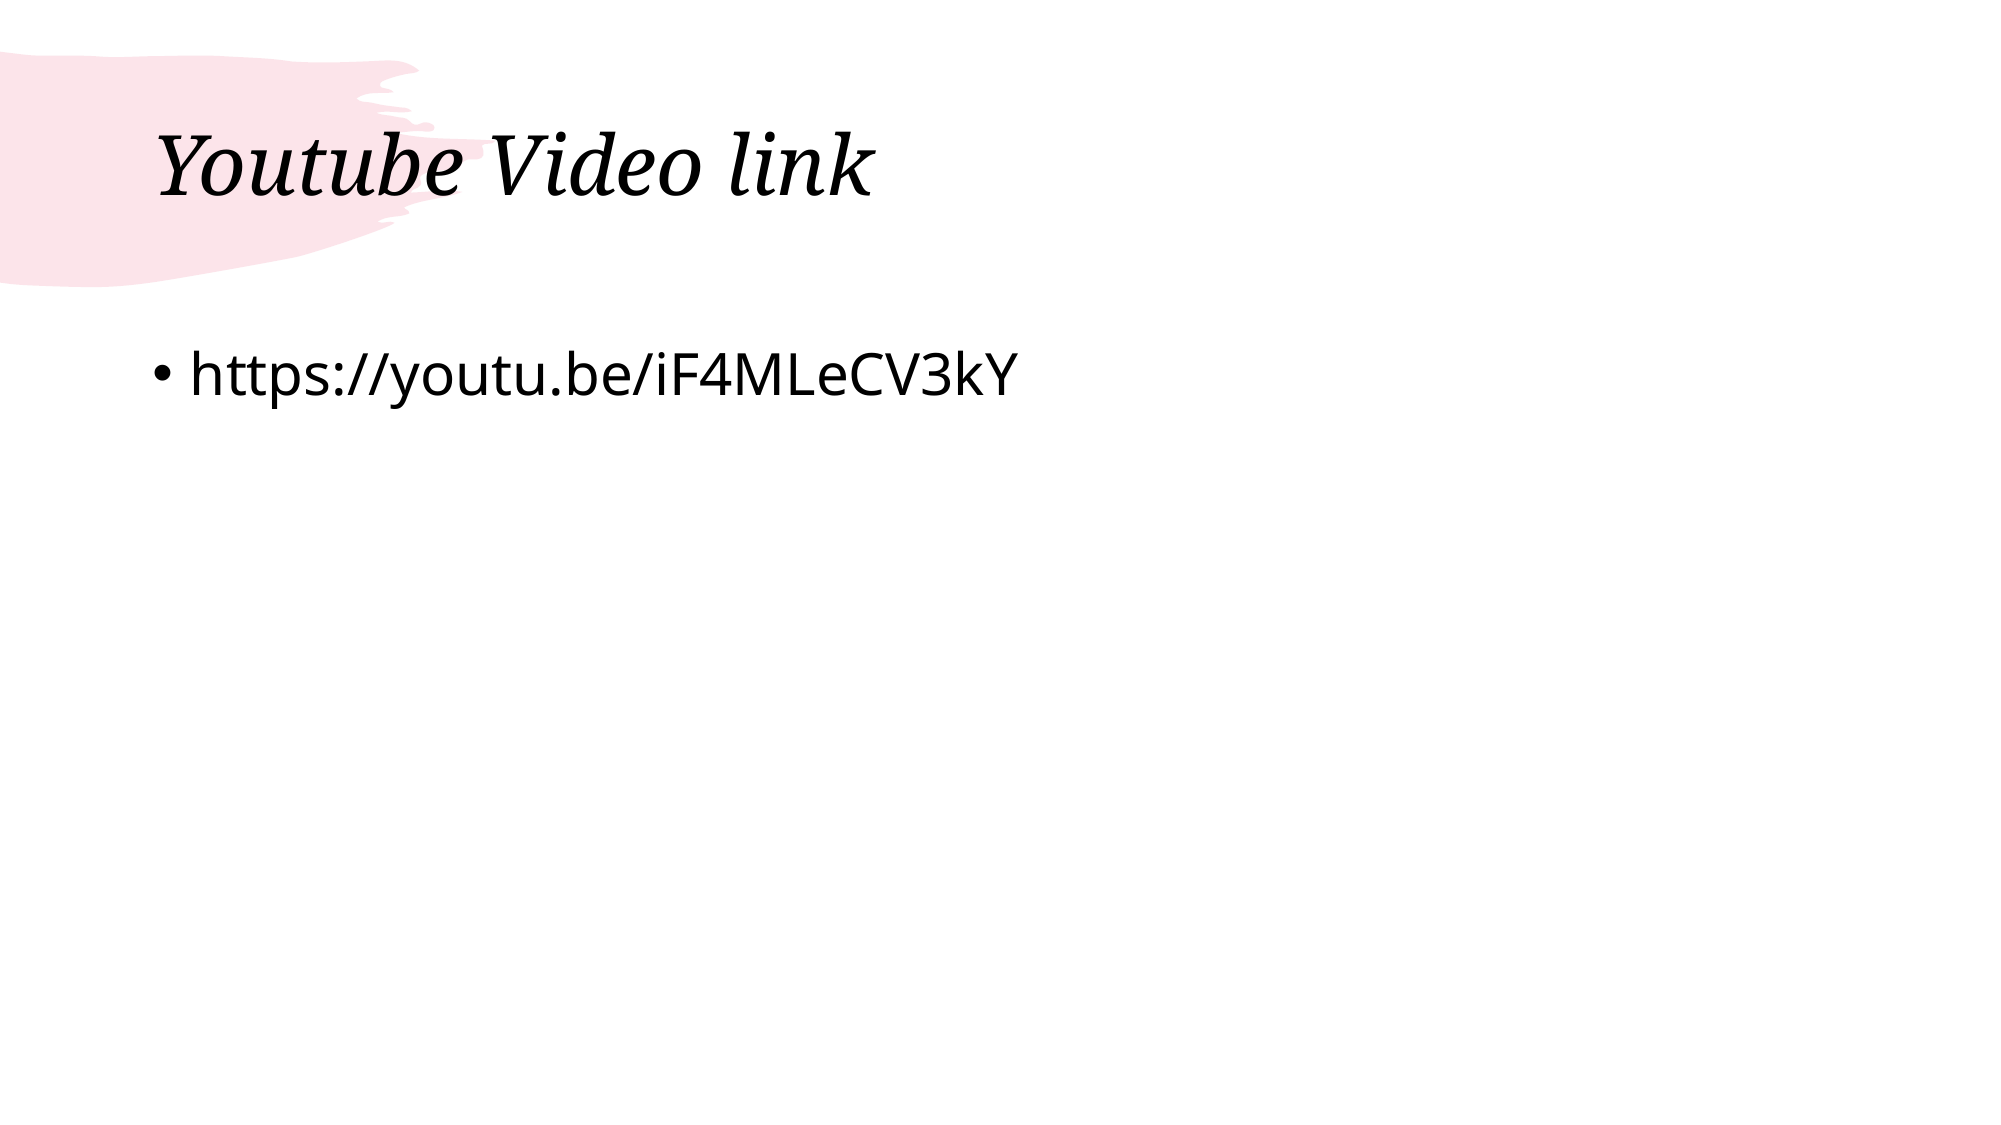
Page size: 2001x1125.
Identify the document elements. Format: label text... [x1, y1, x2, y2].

title Youtube Video link [137, 59, 1863, 278]
list https://youtu.be/iF4MLeCV3kY [137, 329, 1863, 1013]
